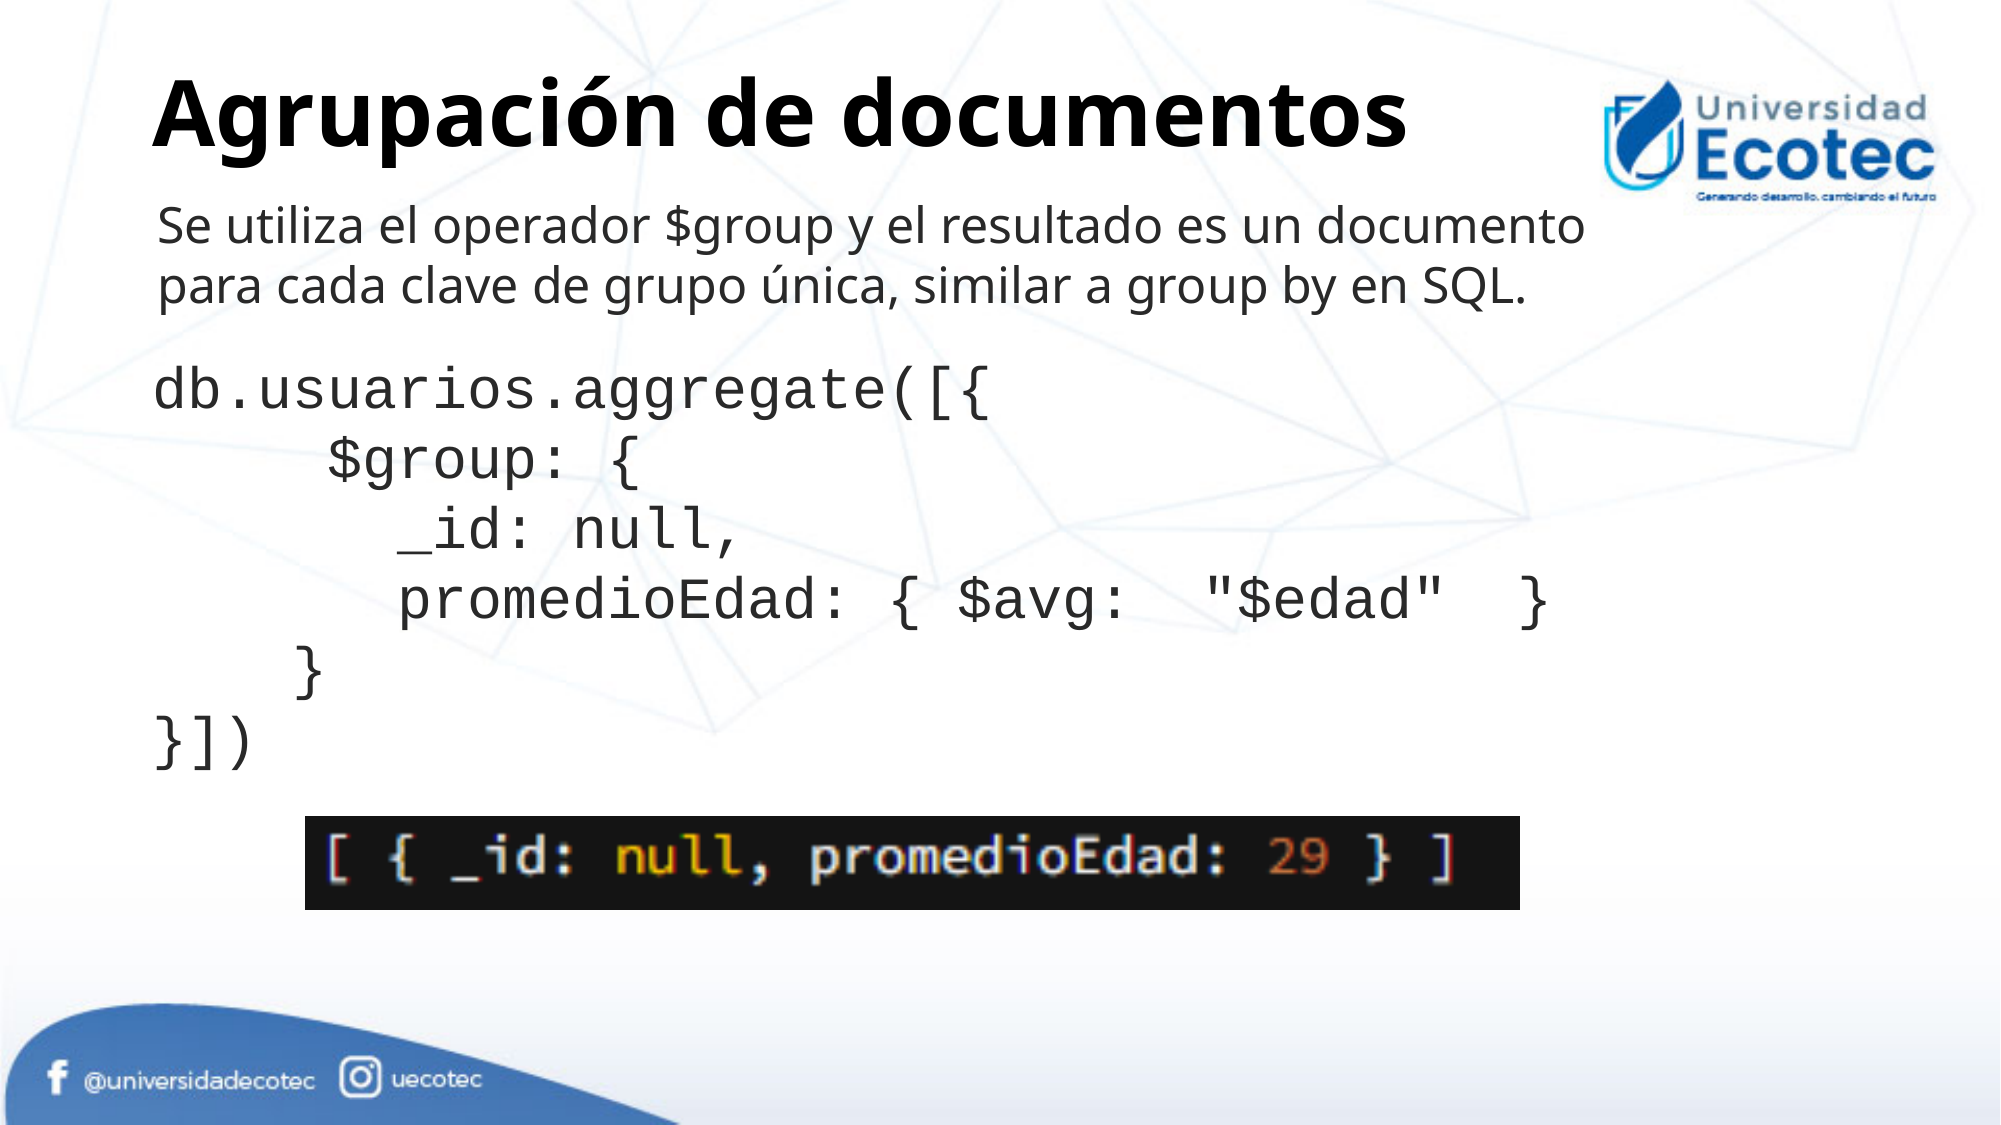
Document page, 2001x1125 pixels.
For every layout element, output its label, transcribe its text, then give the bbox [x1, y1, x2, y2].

text_box Se utiliza el operador $group y el resultado es un documento para cada clave de grupo única, similar a group by en SQL. [142, 185, 1646, 381]
title Agrupación de documentos [137, 59, 1863, 175]
text_box db.usuarios.aggregate([{ $group: { _id: null, promedioEdad: { $avg: "$edad" } } }]) [137, 342, 1591, 778]
picture [0, 0, 2001, 1125]
